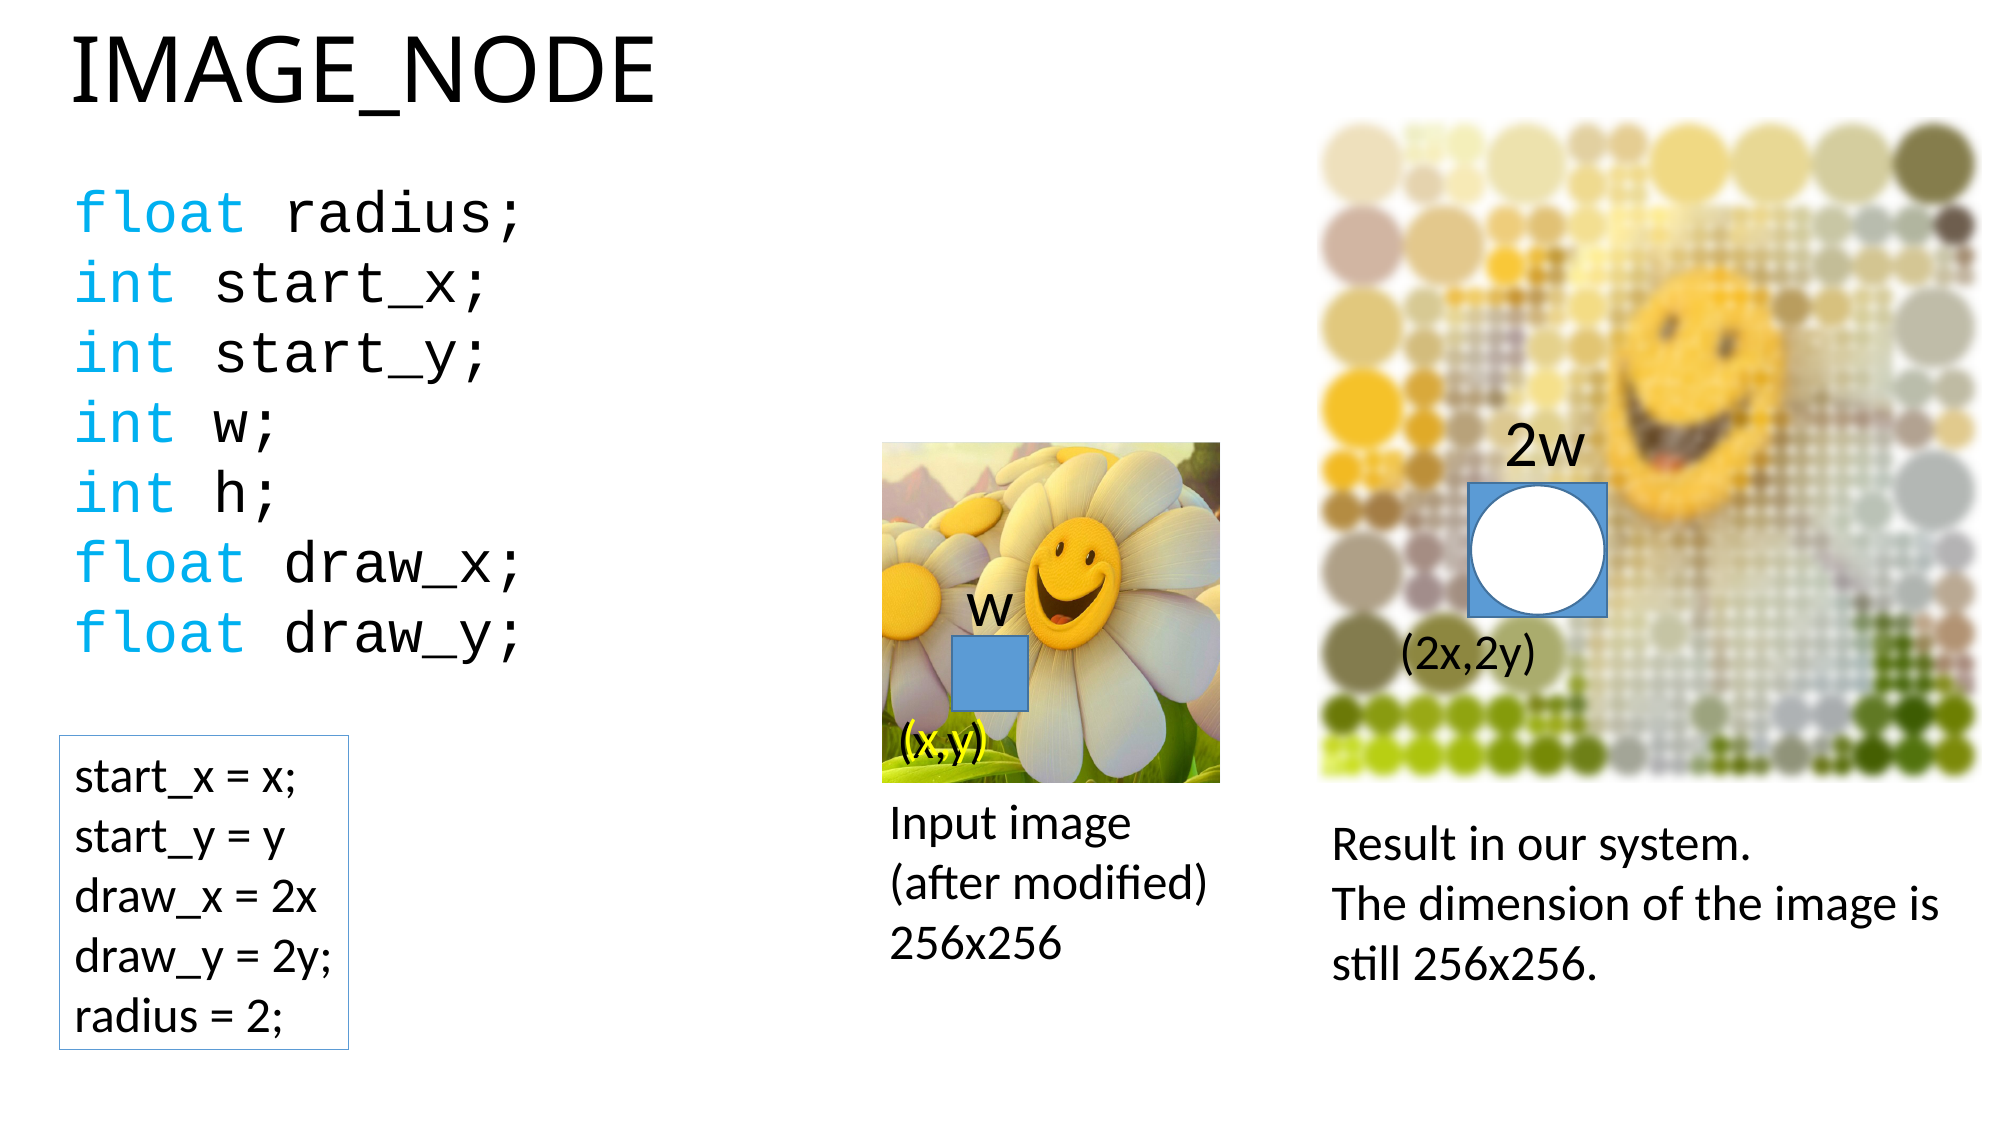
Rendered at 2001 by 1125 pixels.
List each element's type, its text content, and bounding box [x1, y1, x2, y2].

text_box Input image (after modified) 256x256 [874, 782, 1551, 977]
title IMAGE_NODE [55, 0, 1781, 182]
text_box start_x = x; start_y = y draw_x = 2x draw_y = 2y; radius = 2; [59, 735, 349, 1050]
picture [882, 441, 1221, 783]
text_box float radius; int start_x; int start_y; int w; int h; float draw_x; float draw_y; [58, 167, 1059, 672]
picture [1316, 117, 1982, 783]
text_box Result in our system. The dimension of the image is still 256x256. [1316, 803, 1994, 999]
